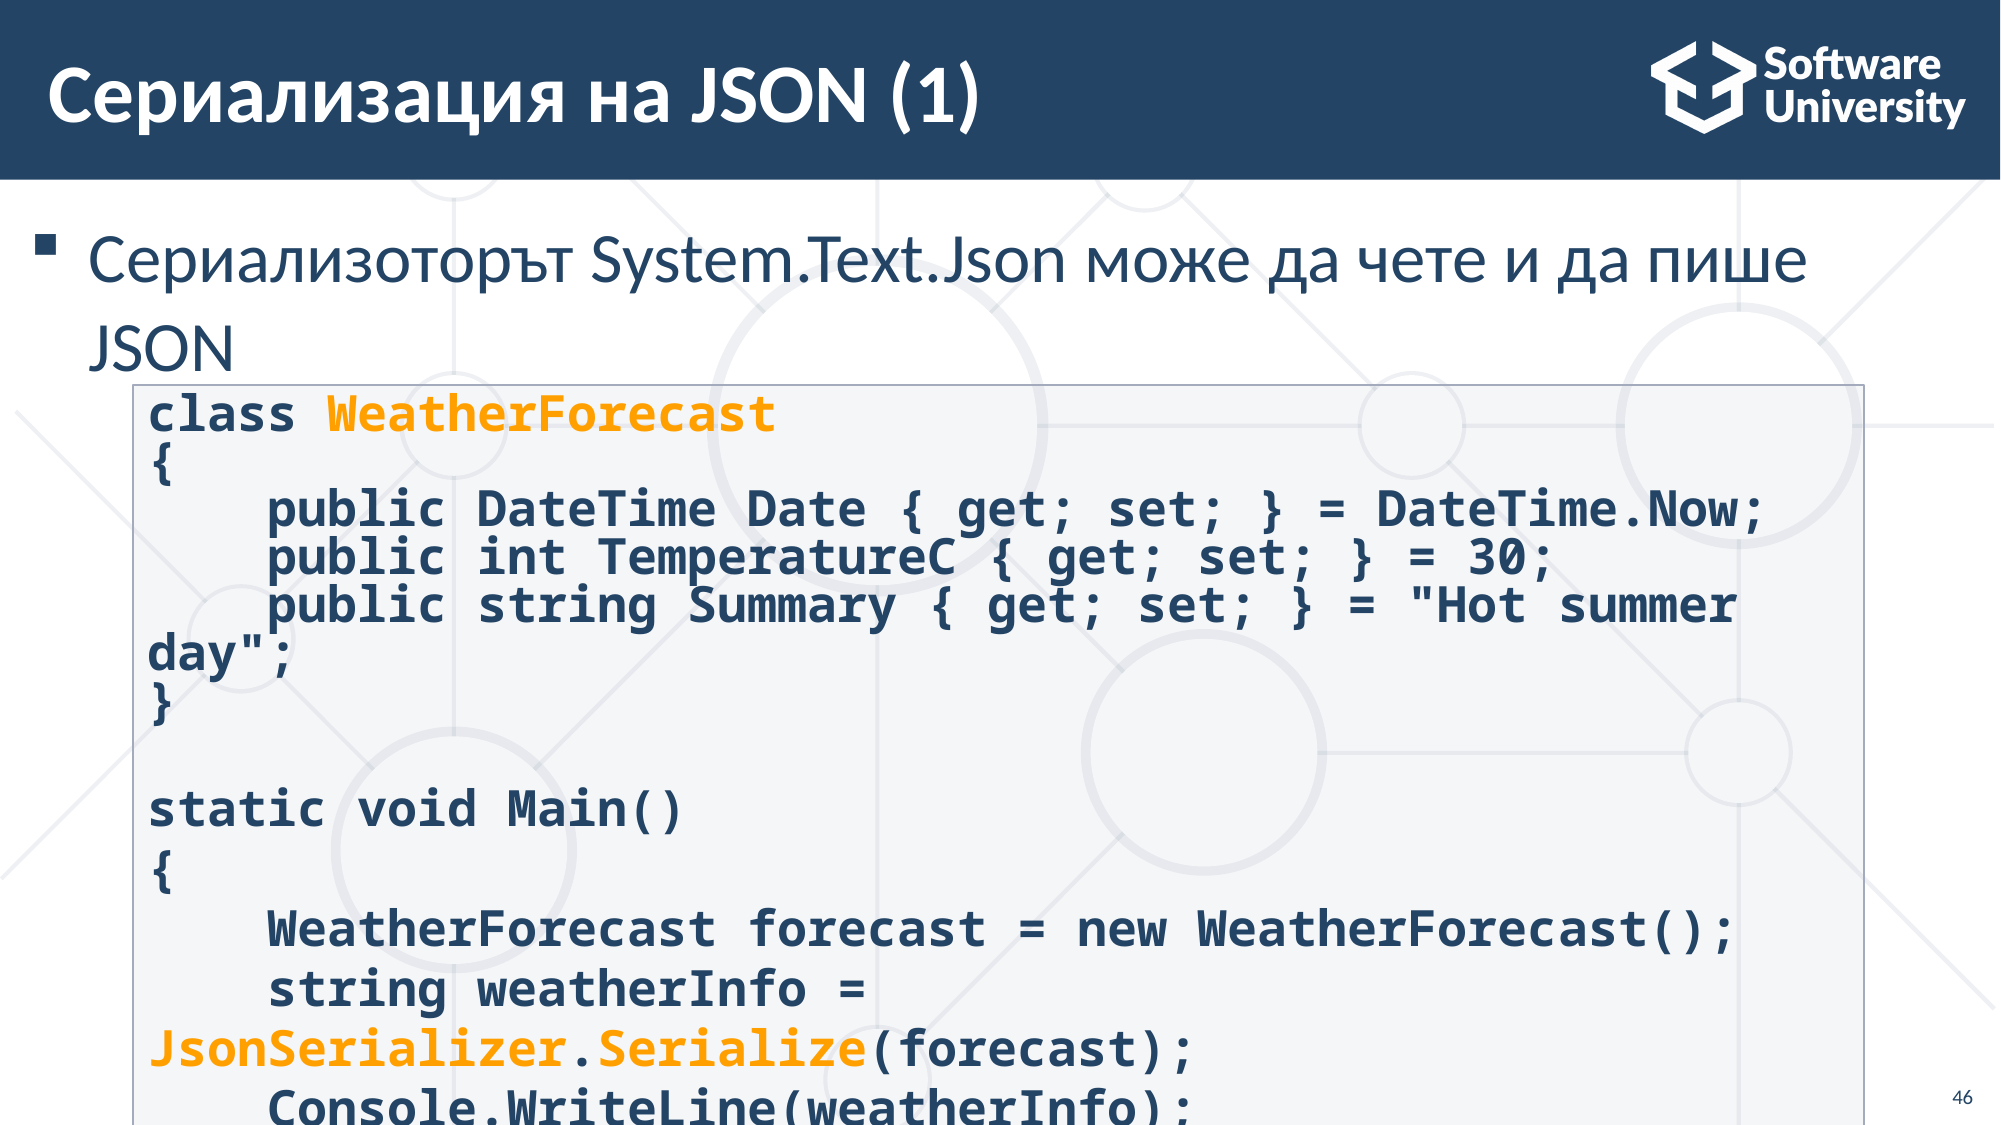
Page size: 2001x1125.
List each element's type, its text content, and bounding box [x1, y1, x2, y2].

slide_number 46 [1927, 1067, 1989, 1117]
title Сериализация на JSON (1) [31, 16, 1625, 162]
text_box class WeatherForecast { public DateTime Date { get; set; } = DateTime.Now; public int TemperatureC { get; set; } = 30; public string Summary { get; set; } = "Hot summer day"; } static void Main() { WeatherForecast forecast = new WeatherForecast(); string weatherInfo = JsonSerializer.Serialize(forecast); Console.WriteLine(weatherInfo); } [132, 385, 1864, 1125]
picture [1651, 41, 1966, 134]
list Сериализоторът System.Text.Json може да чете и да пише JSON [11, 201, 1840, 1109]
